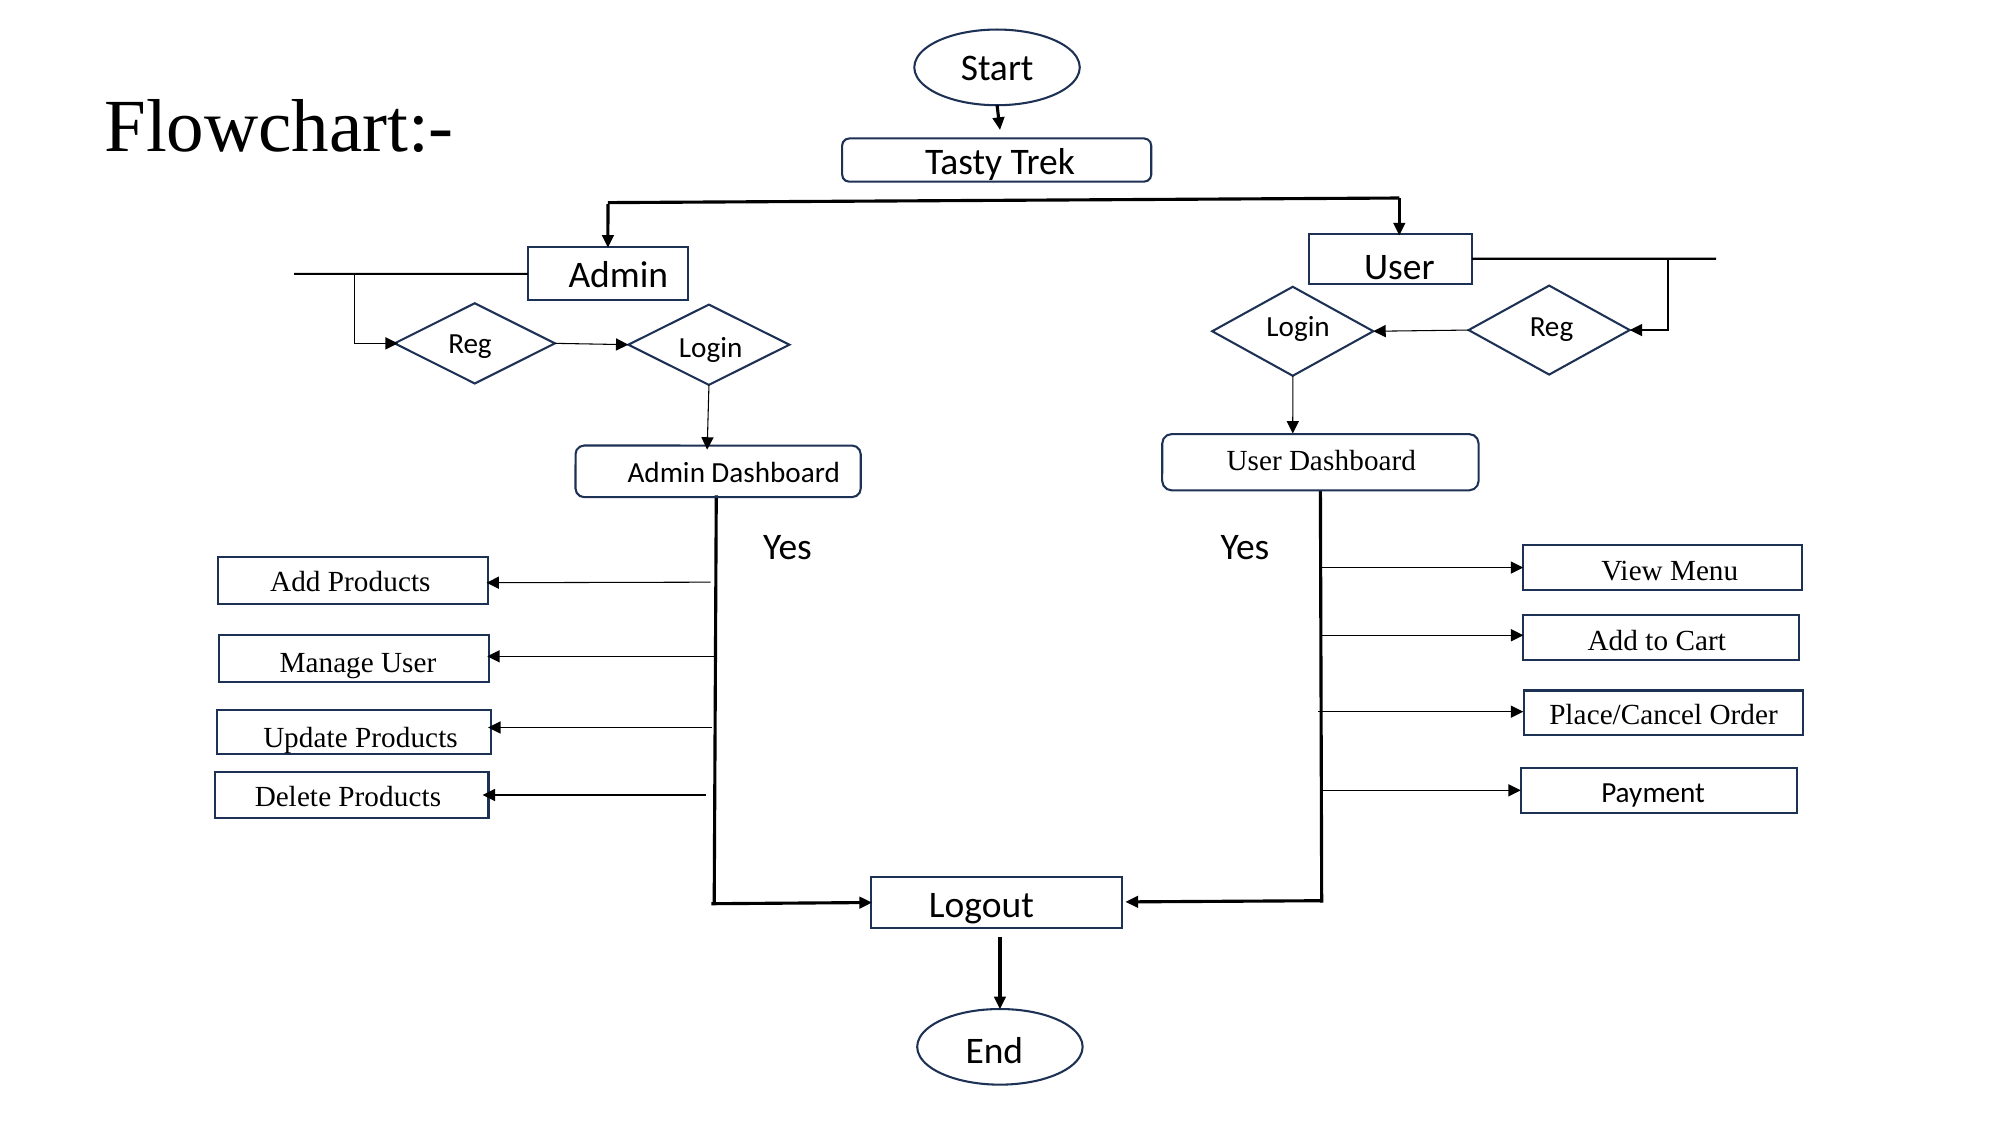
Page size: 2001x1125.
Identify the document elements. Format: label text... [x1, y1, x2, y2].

text_box [1520, 767, 1527, 814]
text_box Reg [433, 316, 539, 367]
text_box Login [1251, 300, 1355, 351]
text_box [218, 634, 490, 683]
text_box View Menu [1549, 544, 1791, 594]
text_box [916, 1007, 1057, 1086]
text_box [940, 96, 1054, 107]
text_box [447, 302, 503, 316]
text_box delete [472, 771, 490, 819]
text_box [527, 246, 545, 301]
text_box Start [932, 35, 1062, 96]
text_box [1784, 614, 1800, 661]
text_box [1355, 319, 1374, 343]
text_box [785, 341, 792, 349]
text_box Tasty Trek [845, 129, 1155, 190]
text_box [1210, 308, 1340, 377]
text_box [1308, 233, 1398, 285]
text_box [1080, 1035, 1084, 1059]
text_box Place/Cancel Order [1523, 689, 1804, 736]
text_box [607, 197, 1399, 203]
text_box Add to Cart [1523, 613, 1784, 709]
text_box Admin Dashboard [575, 446, 892, 496]
text_box Yes [748, 514, 831, 575]
text_box [217, 556, 245, 605]
text_box [950, 28, 1044, 35]
text_box [841, 138, 845, 182]
text_box User Dashboard [1163, 434, 1480, 484]
text_box [539, 334, 555, 353]
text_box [310, 273, 398, 344]
text_box Login [636, 321, 785, 371]
text_box Logout [914, 872, 1164, 933]
text_box [1791, 544, 1803, 591]
text_box delete [214, 771, 224, 819]
text_box [678, 371, 740, 386]
text_box [1625, 326, 1631, 334]
text_box Update Products [232, 711, 489, 761]
text_box Reg [1515, 299, 1625, 350]
text_box Payment [1527, 765, 1780, 816]
text_box Yes [1205, 514, 1288, 575]
text_box [1468, 303, 1596, 376]
text_box [463, 556, 489, 605]
text_box Manage User [264, 635, 482, 686]
text_box [913, 42, 932, 92]
text_box [1522, 544, 1549, 591]
text_box [439, 367, 511, 385]
text_box User [1326, 235, 1473, 295]
text_box [1266, 285, 1319, 300]
text_box [870, 876, 914, 929]
text_box Admin [545, 242, 692, 303]
text_box [216, 709, 492, 755]
text_box Add Products [245, 554, 463, 605]
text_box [1629, 258, 1706, 330]
text_box [673, 303, 745, 321]
text_box Flowchart:- [89, 69, 512, 174]
text_box Delete Products [224, 769, 472, 820]
text_box [628, 339, 636, 350]
text_box [1780, 767, 1798, 814]
text_box [1161, 437, 1479, 492]
text_box [1062, 42, 1081, 92]
text_box End [950, 1018, 1080, 1078]
text_box [1522, 284, 1576, 299]
text_box [395, 323, 433, 364]
